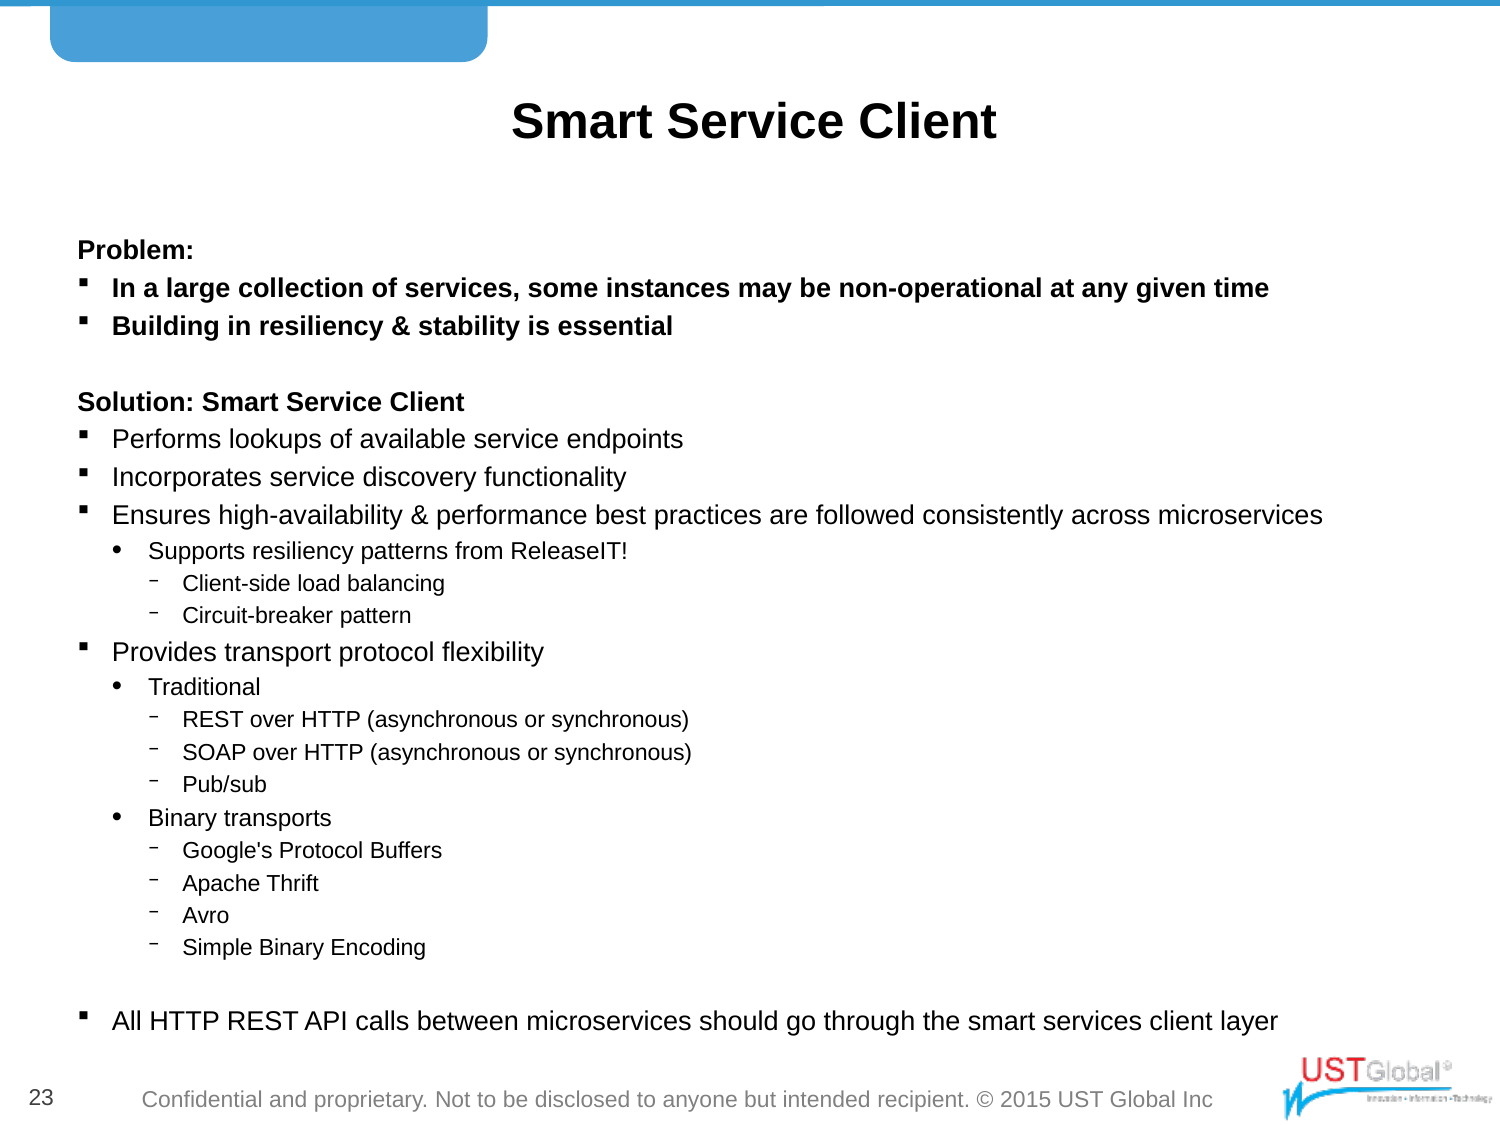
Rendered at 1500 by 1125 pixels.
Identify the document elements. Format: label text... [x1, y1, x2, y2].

picture [1274, 1047, 1500, 1125]
slide_number 23 [13, 1081, 70, 1112]
title Smart Service Client [62, 75, 1447, 162]
list Problem: In a large collection of services, some instances may be non-operational at any given time Building in resiliency & stability is essential Solution: Smart Service Client Performs lookups of available service endpoints Incorporates service discovery functionality Ensures high-availability & performance best practices are followed consistently across microservices Supports resiliency patterns from ReleaseIT! Client-side load balancing Circuit-breaker pattern Provides transport protocol flexibility Traditional REST over HTTP (asynchronous or synchronous) SOAP over HTTP (asynchronous or synchronous) Pub/sub Binary transports Google's Protocol Buffers Apache Thrift Avro Simple Binary Encoding All HTTP REST API calls between microservices should go through the smart services client layer [62, 224, 1438, 1050]
